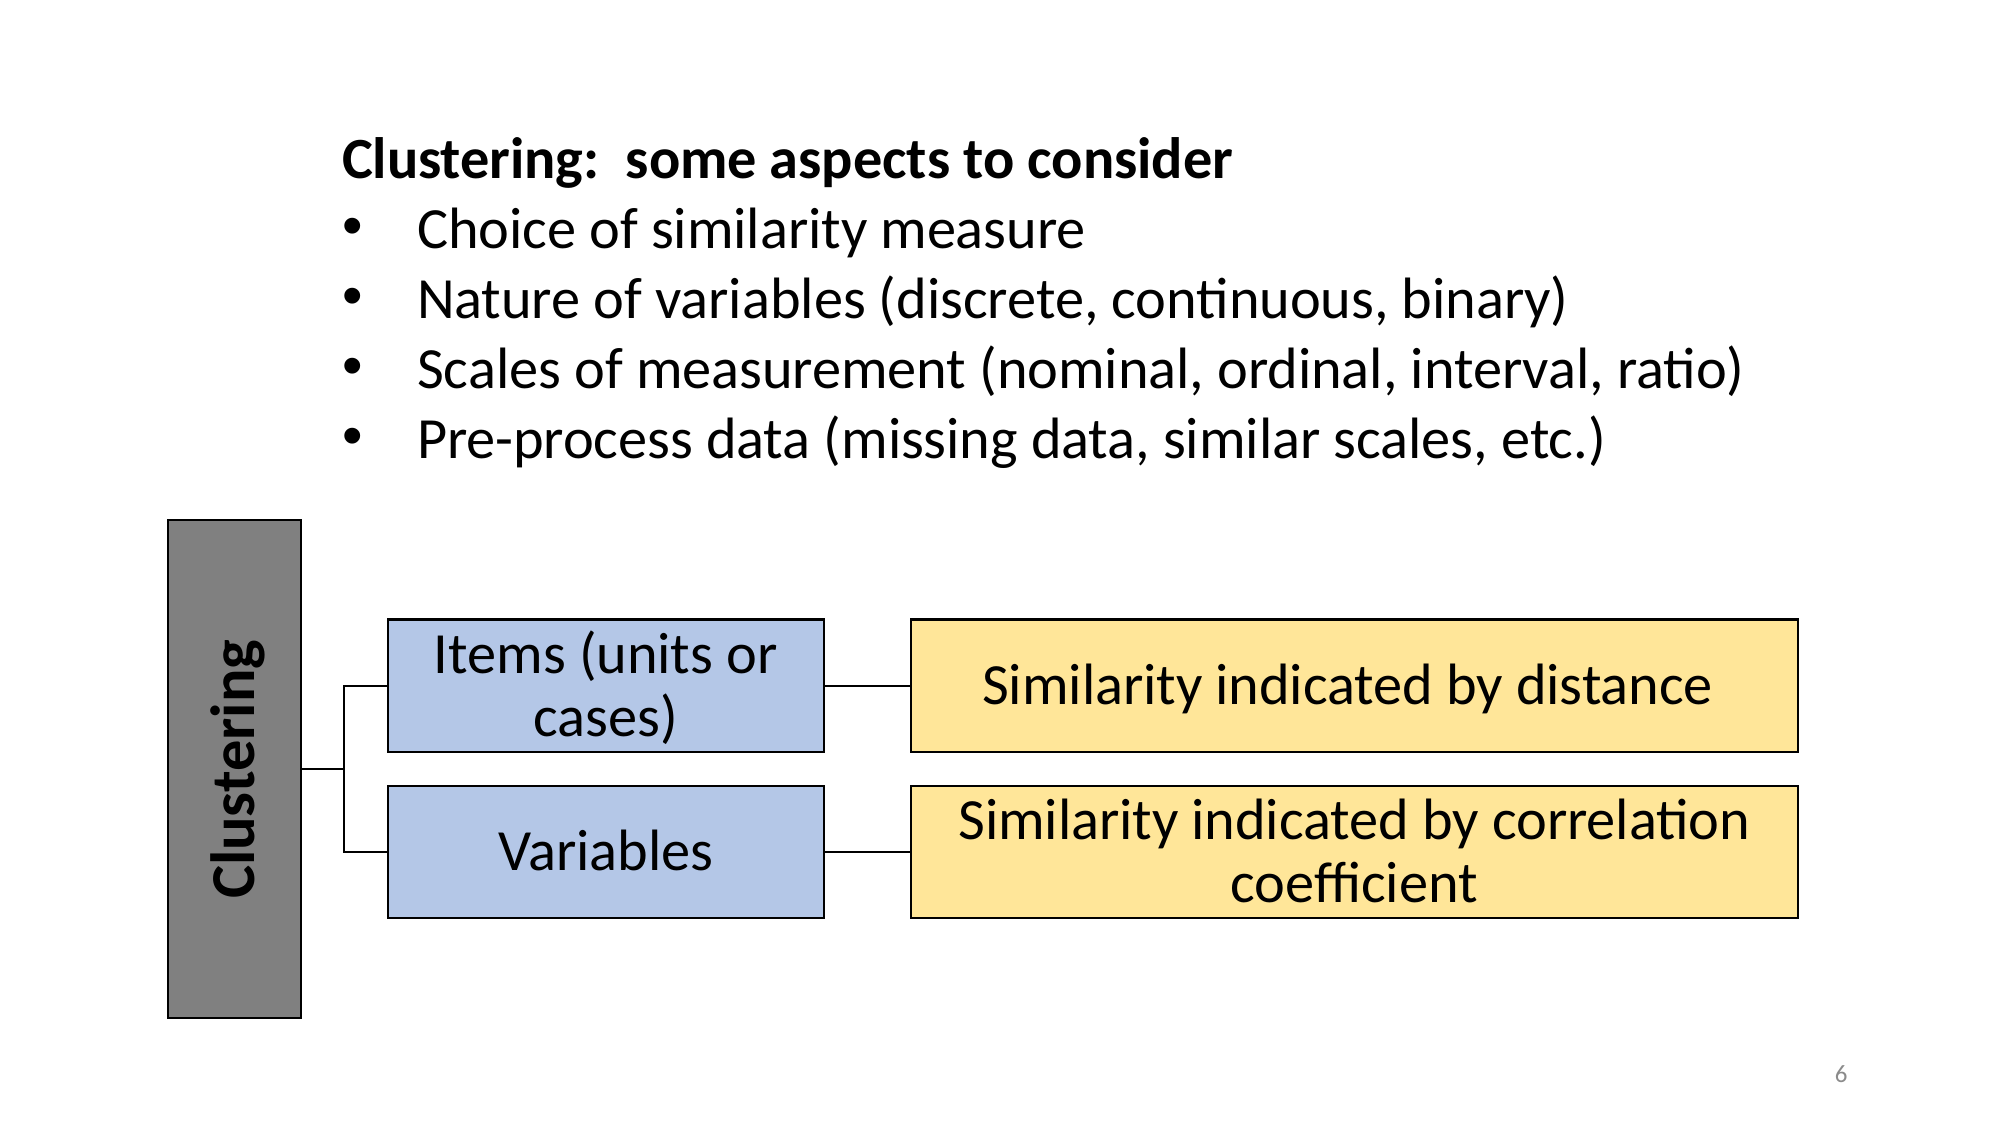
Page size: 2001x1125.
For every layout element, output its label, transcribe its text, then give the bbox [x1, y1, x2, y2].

text_box Clustering: some aspects to consider Choice of similarity measure Nature of variables (discrete, continuous, binary) Scales of measurement (nominal, ordinal, interval, ratio) Pre-process data (missing data, similar scales, etc.) [327, 113, 1796, 418]
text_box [33, 418, 1933, 1120]
